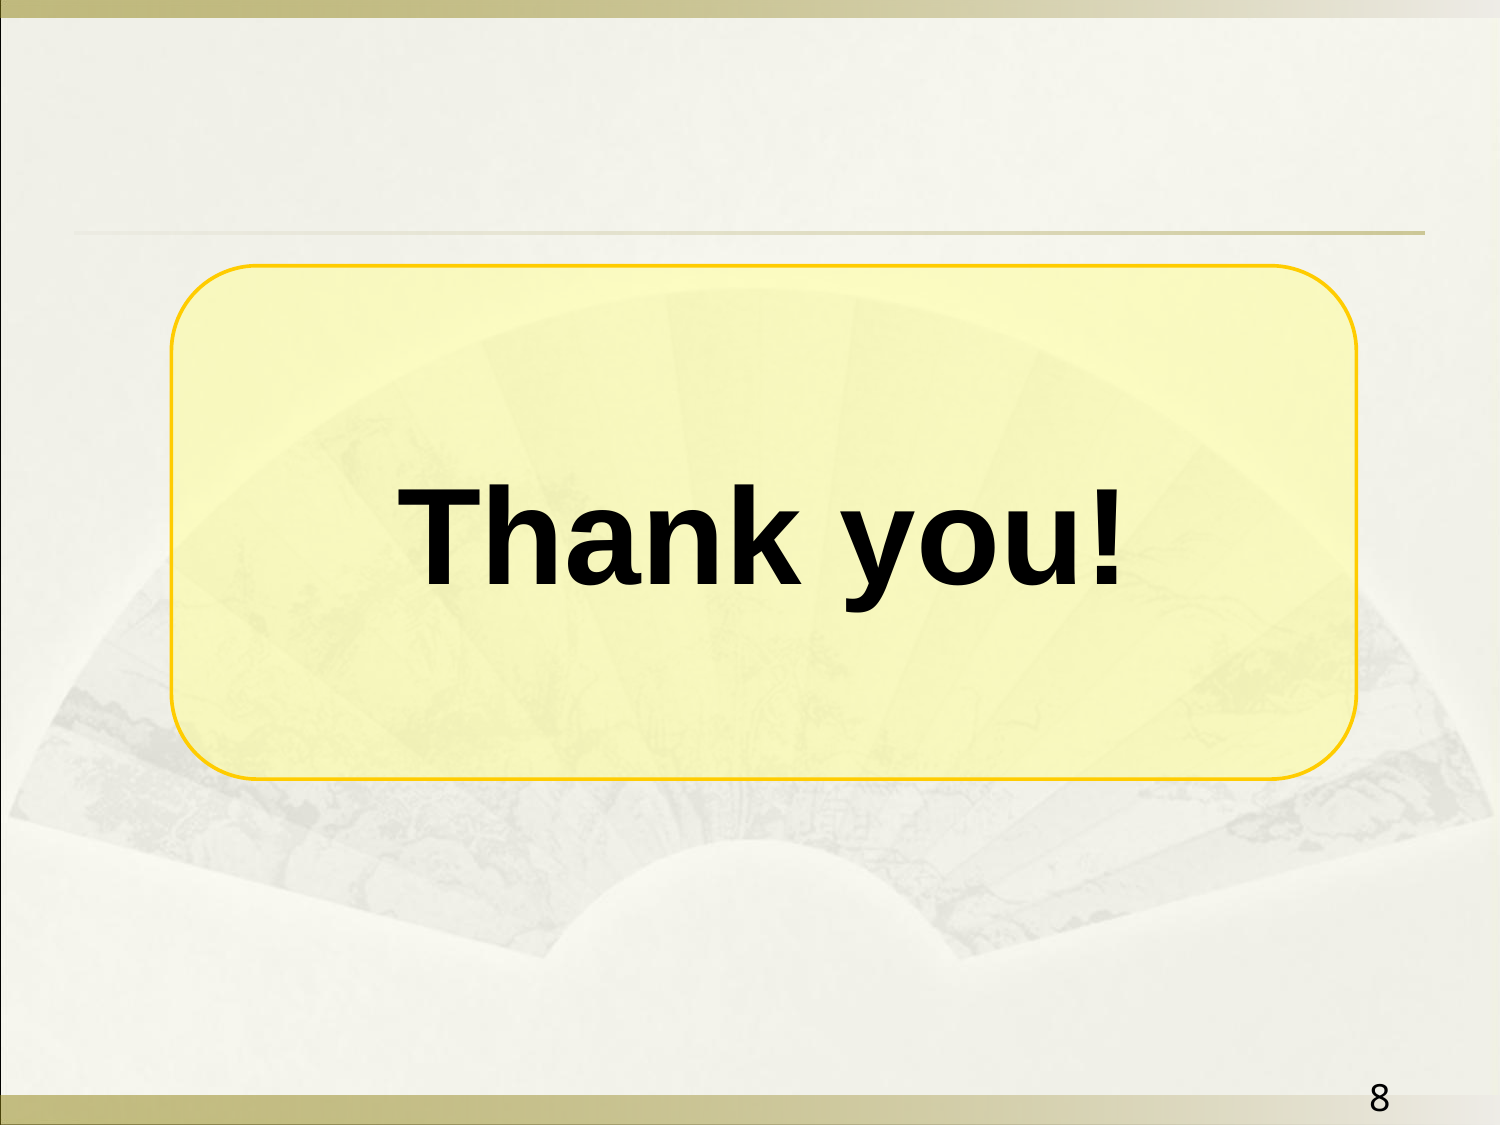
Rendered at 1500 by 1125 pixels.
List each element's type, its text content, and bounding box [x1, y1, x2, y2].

text_box Thank you! [222, 379, 1305, 620]
text_box 8 [1354, 1066, 1500, 1125]
text_box [171, 265, 1357, 780]
picture [0, 18, 1500, 1095]
